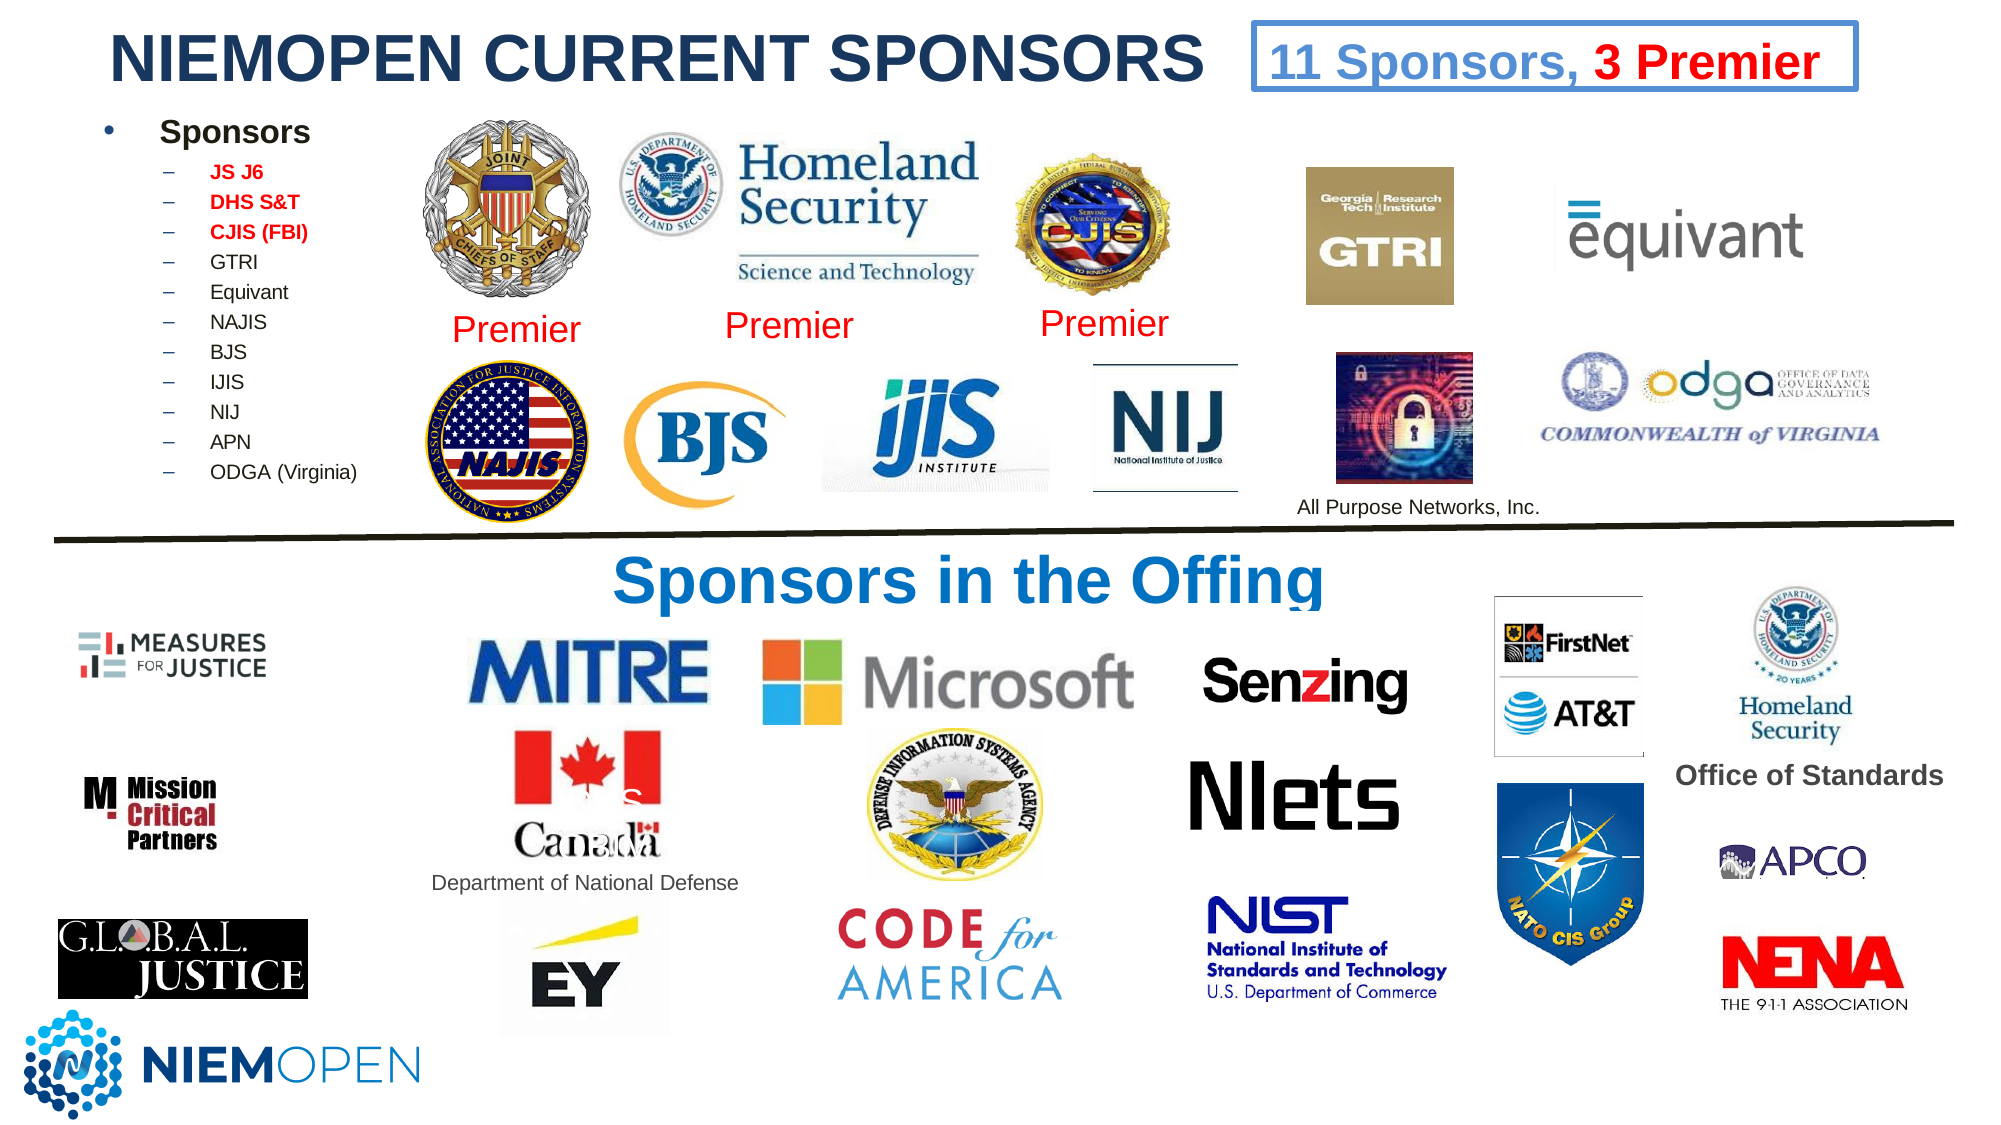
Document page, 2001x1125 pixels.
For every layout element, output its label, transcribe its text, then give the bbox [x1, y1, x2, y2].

picture [1187, 758, 1401, 832]
text_box Premier [449, 307, 586, 351]
text_box All Purpose Networks, Inc. [1282, 485, 1556, 526]
text_box JS J6 DHS S&T CJIS (FBI) GTRI Equivant NAJIS BJS IJIS NIJ APN ODGA (Virginia) [160, 204, 362, 484]
picture [1527, 342, 1886, 450]
picture [821, 363, 1050, 492]
picture [836, 908, 1063, 1000]
picture [425, 359, 589, 523]
text_box Office of Standards [1673, 753, 1954, 791]
text_box Department of National Defense [429, 866, 485, 896]
picture [1014, 152, 1172, 297]
picture [1554, 183, 1824, 276]
picture [19, 1004, 424, 1125]
picture [1092, 363, 1238, 493]
picture [422, 120, 592, 299]
picture [65, 730, 237, 901]
text_box 11 Sponsors, 3 Premier [1253, 23, 1856, 90]
picture [1497, 782, 1644, 967]
picture [867, 727, 1043, 882]
title NIEMOpen Current Sponsors [107, 13, 1208, 204]
picture [761, 638, 1134, 725]
picture [467, 638, 711, 1036]
picture [1187, 611, 1421, 752]
text_box Premier [1037, 302, 1173, 345]
picture [69, 594, 276, 716]
text_box Sponsors in the Offing [610, 534, 1576, 617]
picture [1661, 810, 1926, 1068]
picture [1207, 896, 1447, 1002]
picture [623, 381, 787, 510]
text_box Premier [722, 299, 858, 347]
text_box Department of National Defense [690, 866, 748, 896]
picture [1306, 166, 1454, 306]
picture [619, 132, 979, 285]
text_box Sponsors [101, 107, 107, 150]
picture [1336, 352, 1474, 484]
picture [58, 918, 308, 999]
picture [1460, 580, 1949, 757]
